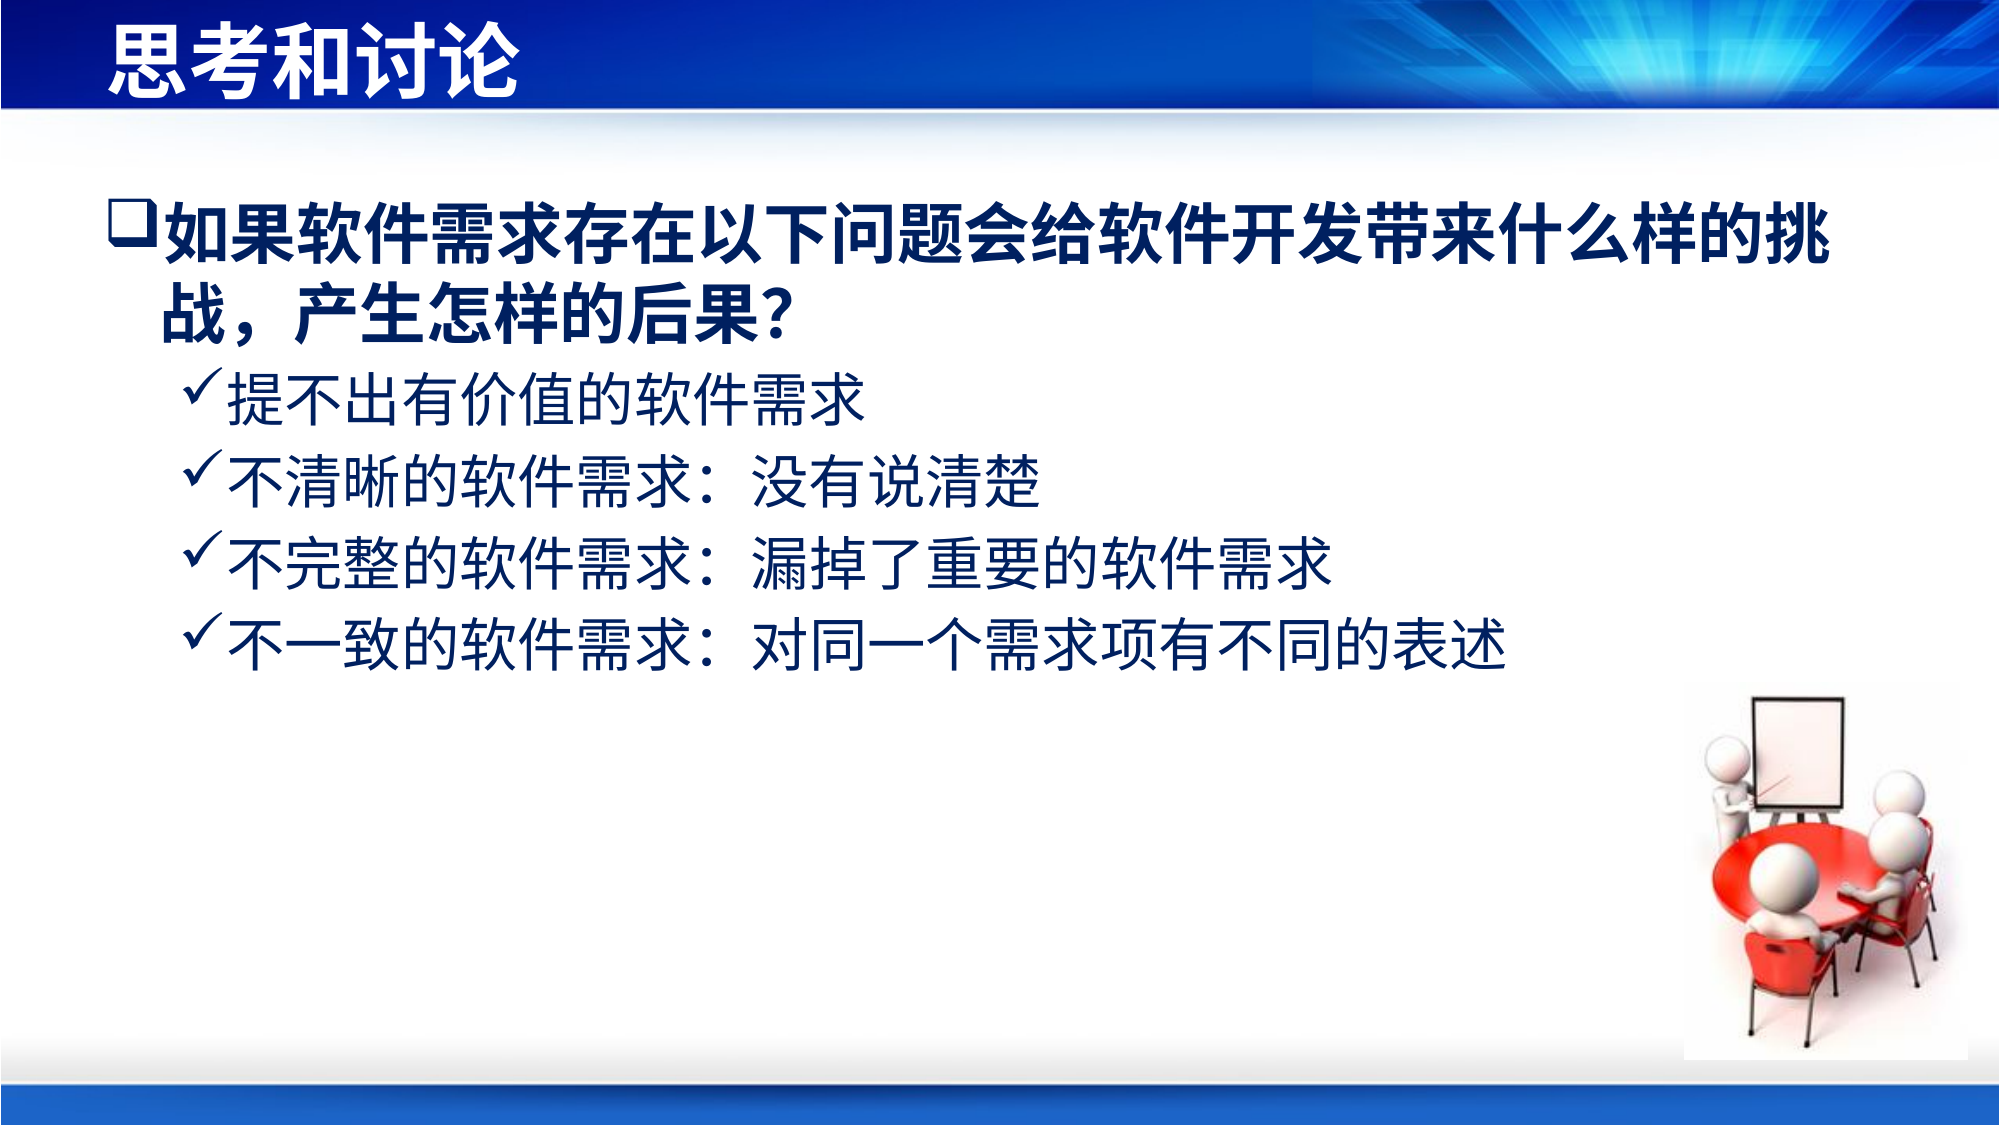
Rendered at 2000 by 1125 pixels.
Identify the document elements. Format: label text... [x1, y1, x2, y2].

list 如果软件需求存在以下问题会给软件开发带来什么样的挑战，产生怎样的后果？ 提不出有价值的软件需求 不清晰的软件需求：没有说清楚 不完整的软件需求：漏掉了重要的软件需求 不一致的软件需求：对同一个需求项有不同的表述 [88, 184, 1880, 1012]
picture [1, 0, 1999, 1125]
title 思考和讨论 [90, 1, 1880, 118]
